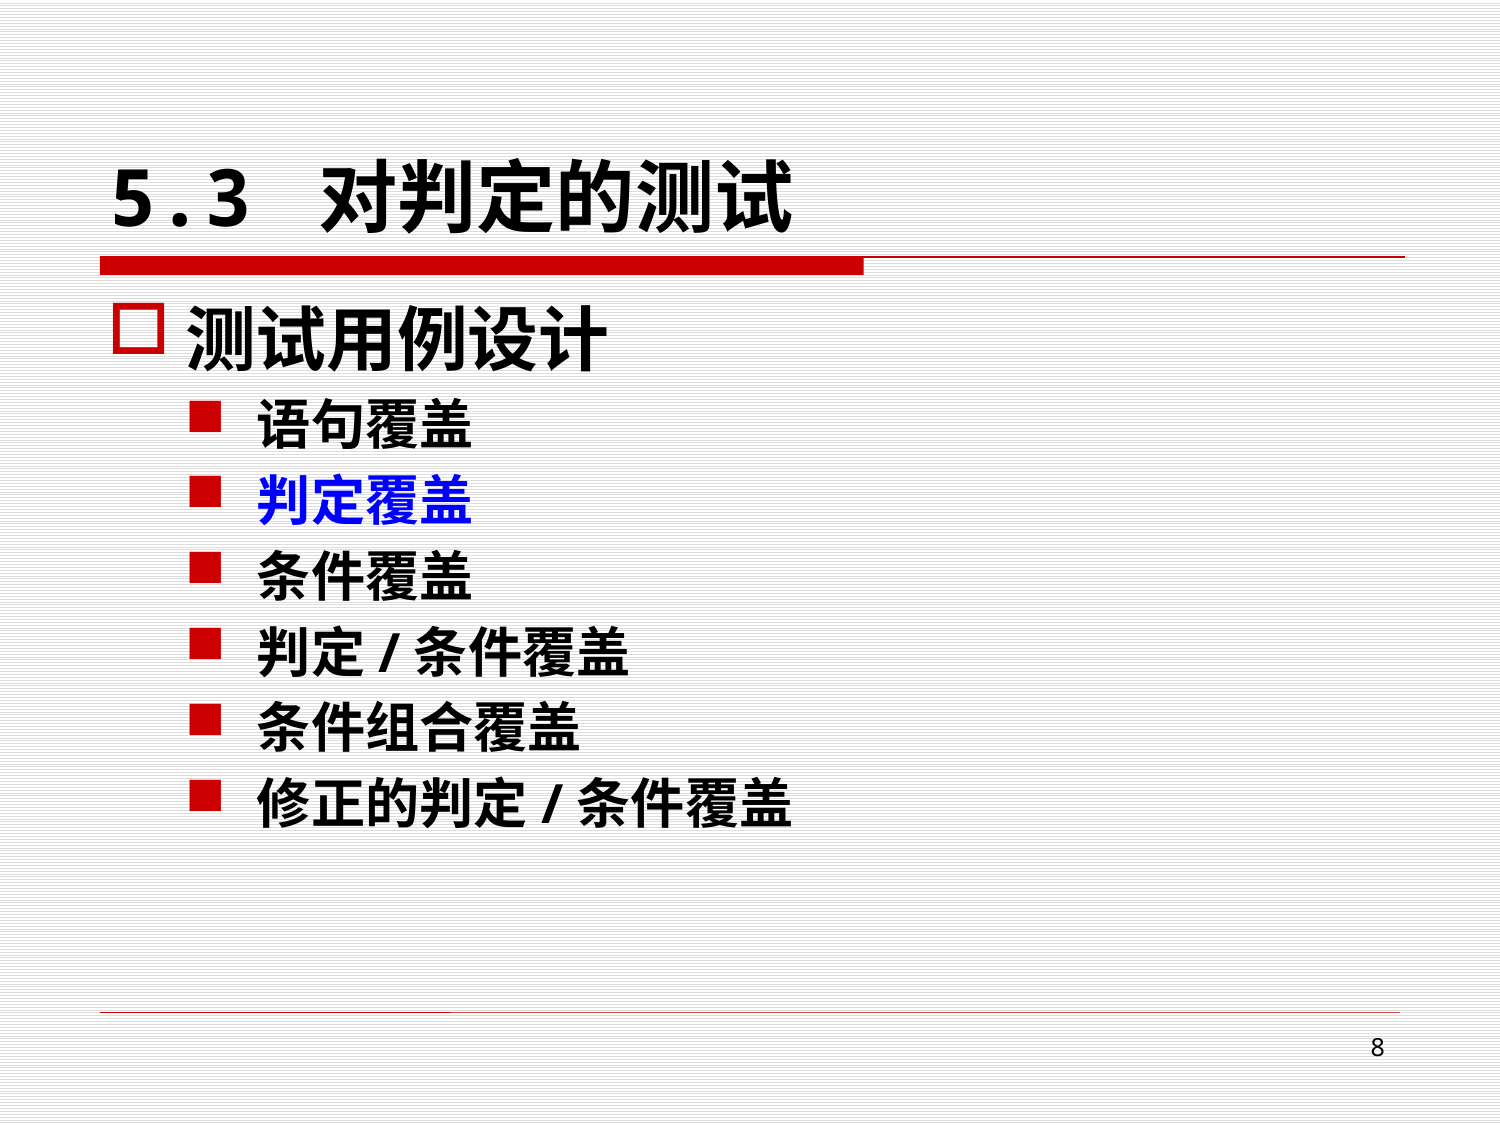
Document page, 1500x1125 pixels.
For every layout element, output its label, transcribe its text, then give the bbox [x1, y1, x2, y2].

slide_number 8 [1074, 1024, 1401, 1103]
list 测试用例设计 语句覆盖 判定覆盖 条件覆盖 判定/条件覆盖 条件组合覆盖 修正的判定/条件覆盖 [92, 287, 1406, 988]
title 5.3 对判定的测试 [94, 50, 1407, 250]
